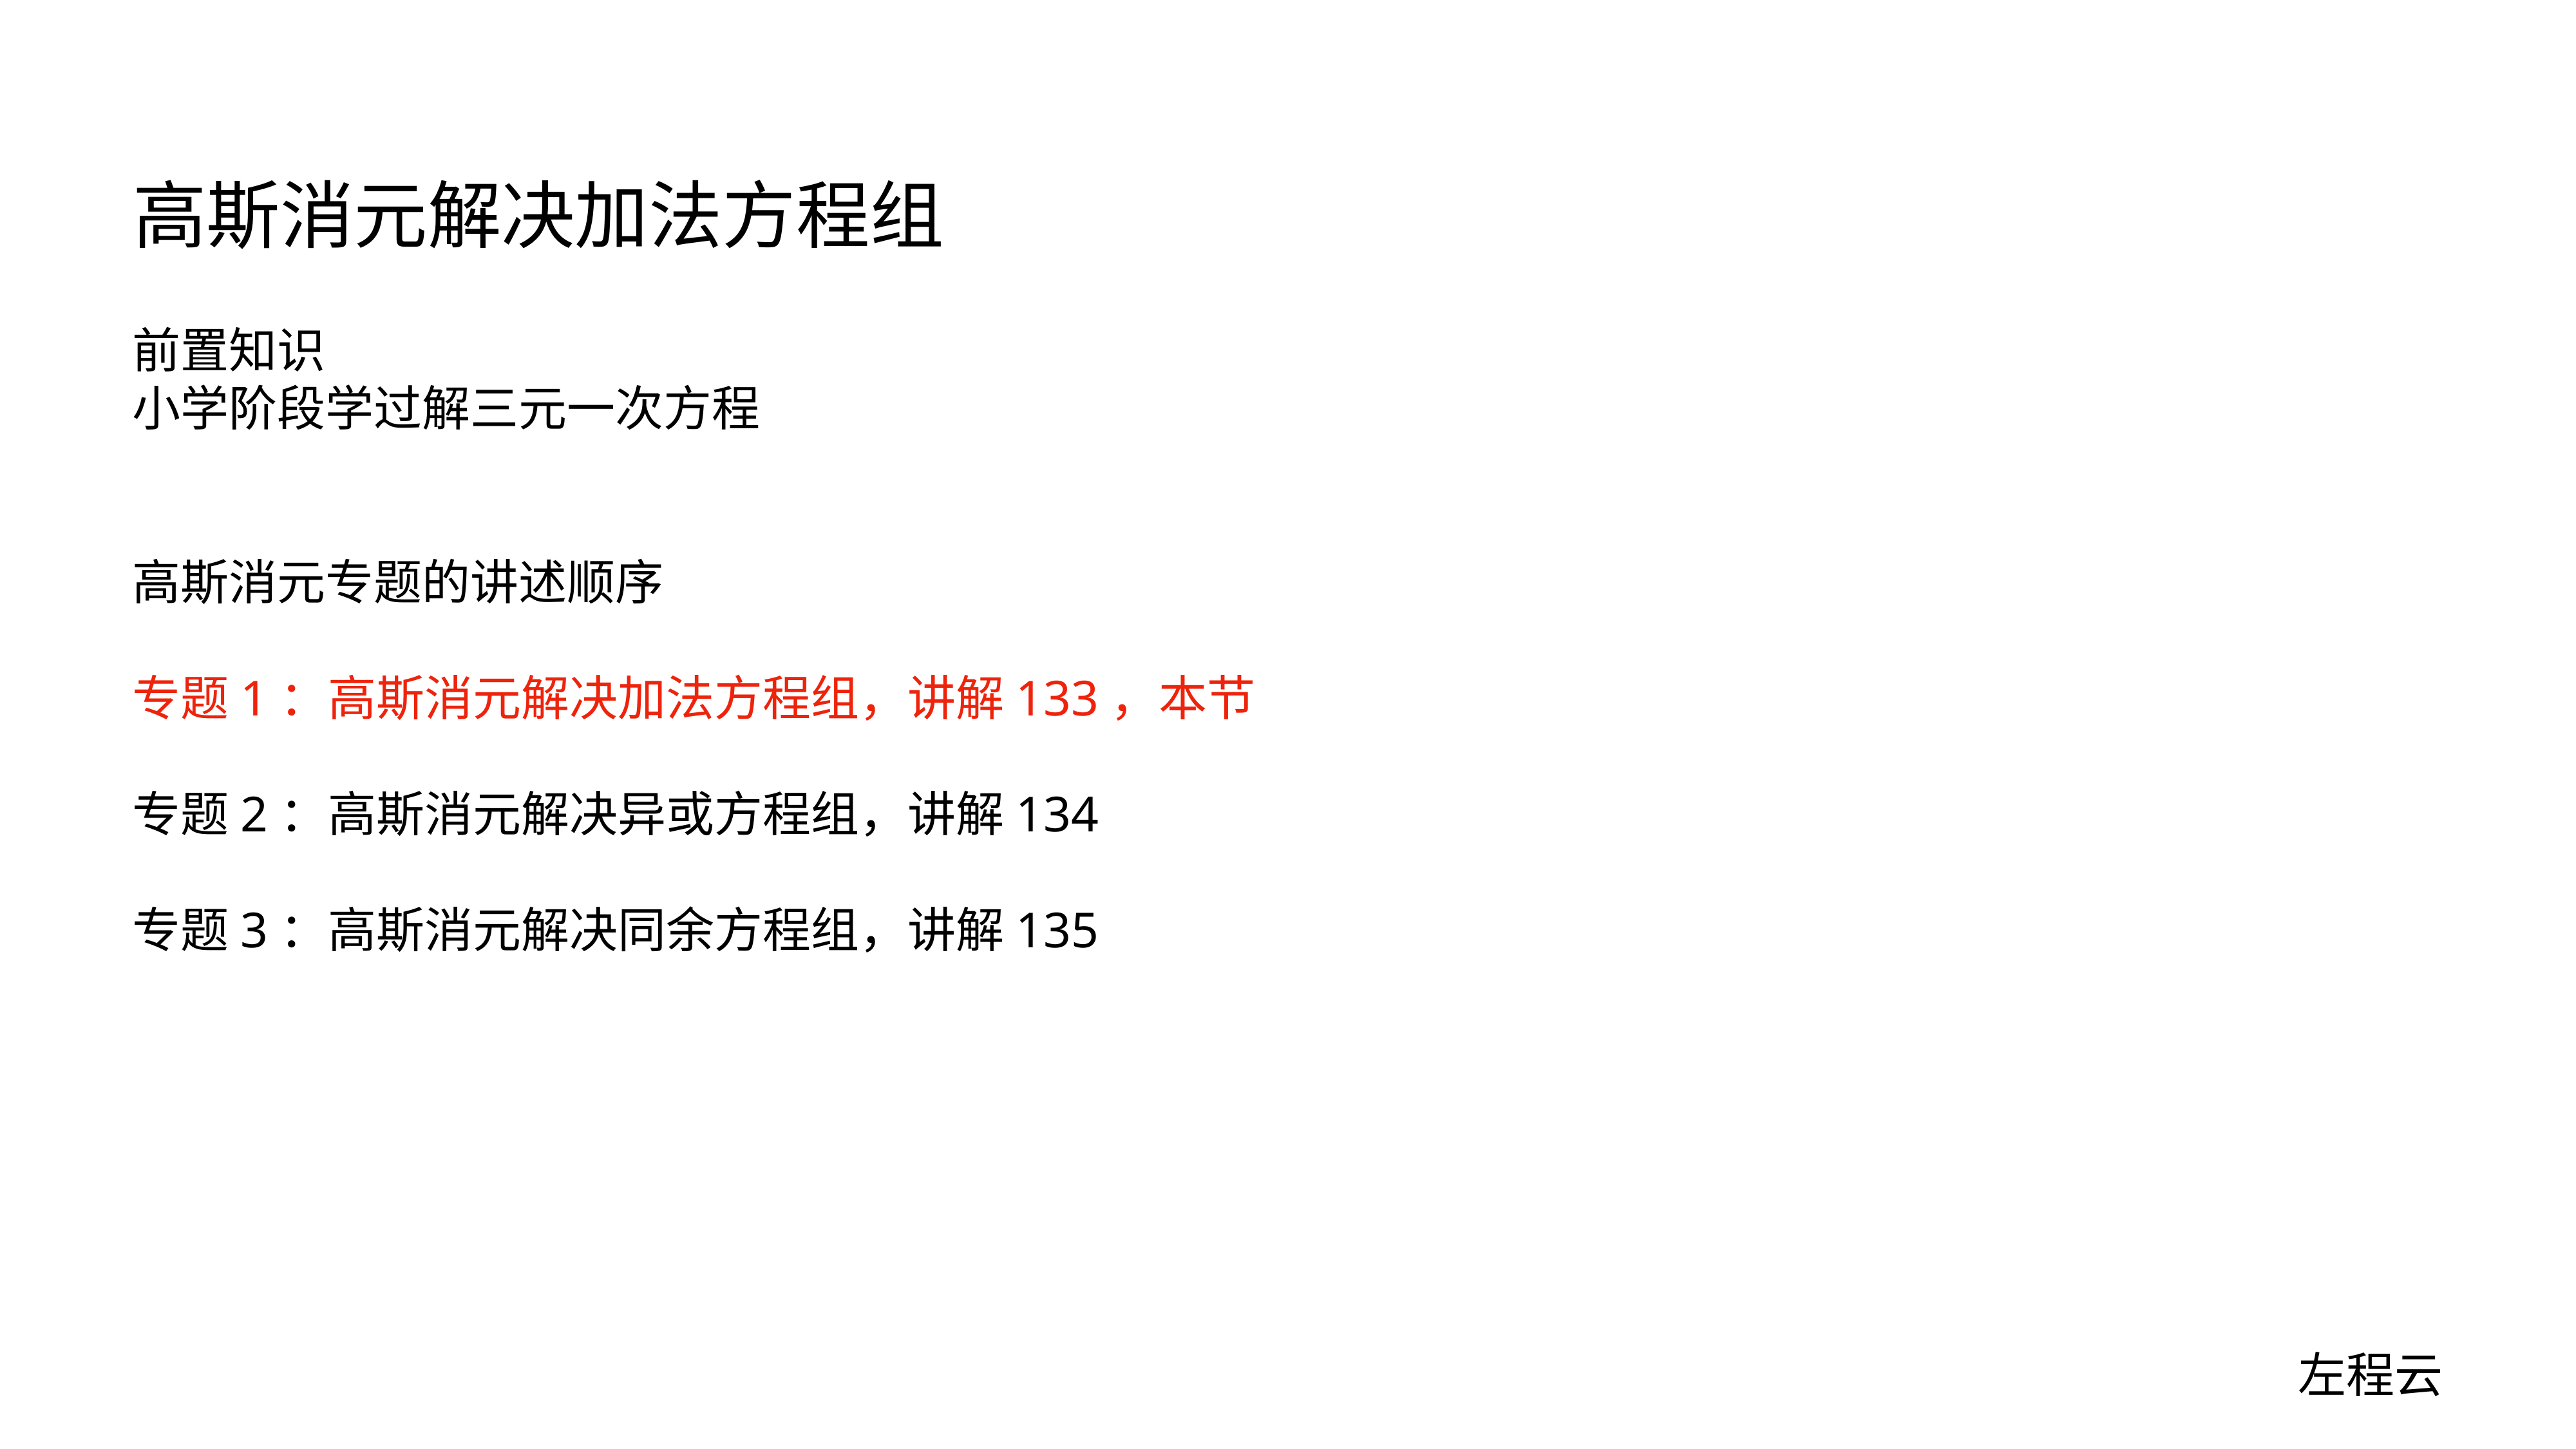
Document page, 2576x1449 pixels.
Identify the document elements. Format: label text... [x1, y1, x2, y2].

text_box 前置知识 小学阶段学过解三元一次方程 高斯消元专题的讲述顺序 专题1：高斯消元解决加法方程组，讲解133，本节 专题2：高斯消元解决异或方程组，讲解134 专题3：高斯消元解决同余方程组，讲解135 [127, 314, 2449, 1304]
title 高斯消元解决加法方程组 [127, 48, 2449, 263]
text_box 左程云 [127, 1339, 2449, 1408]
